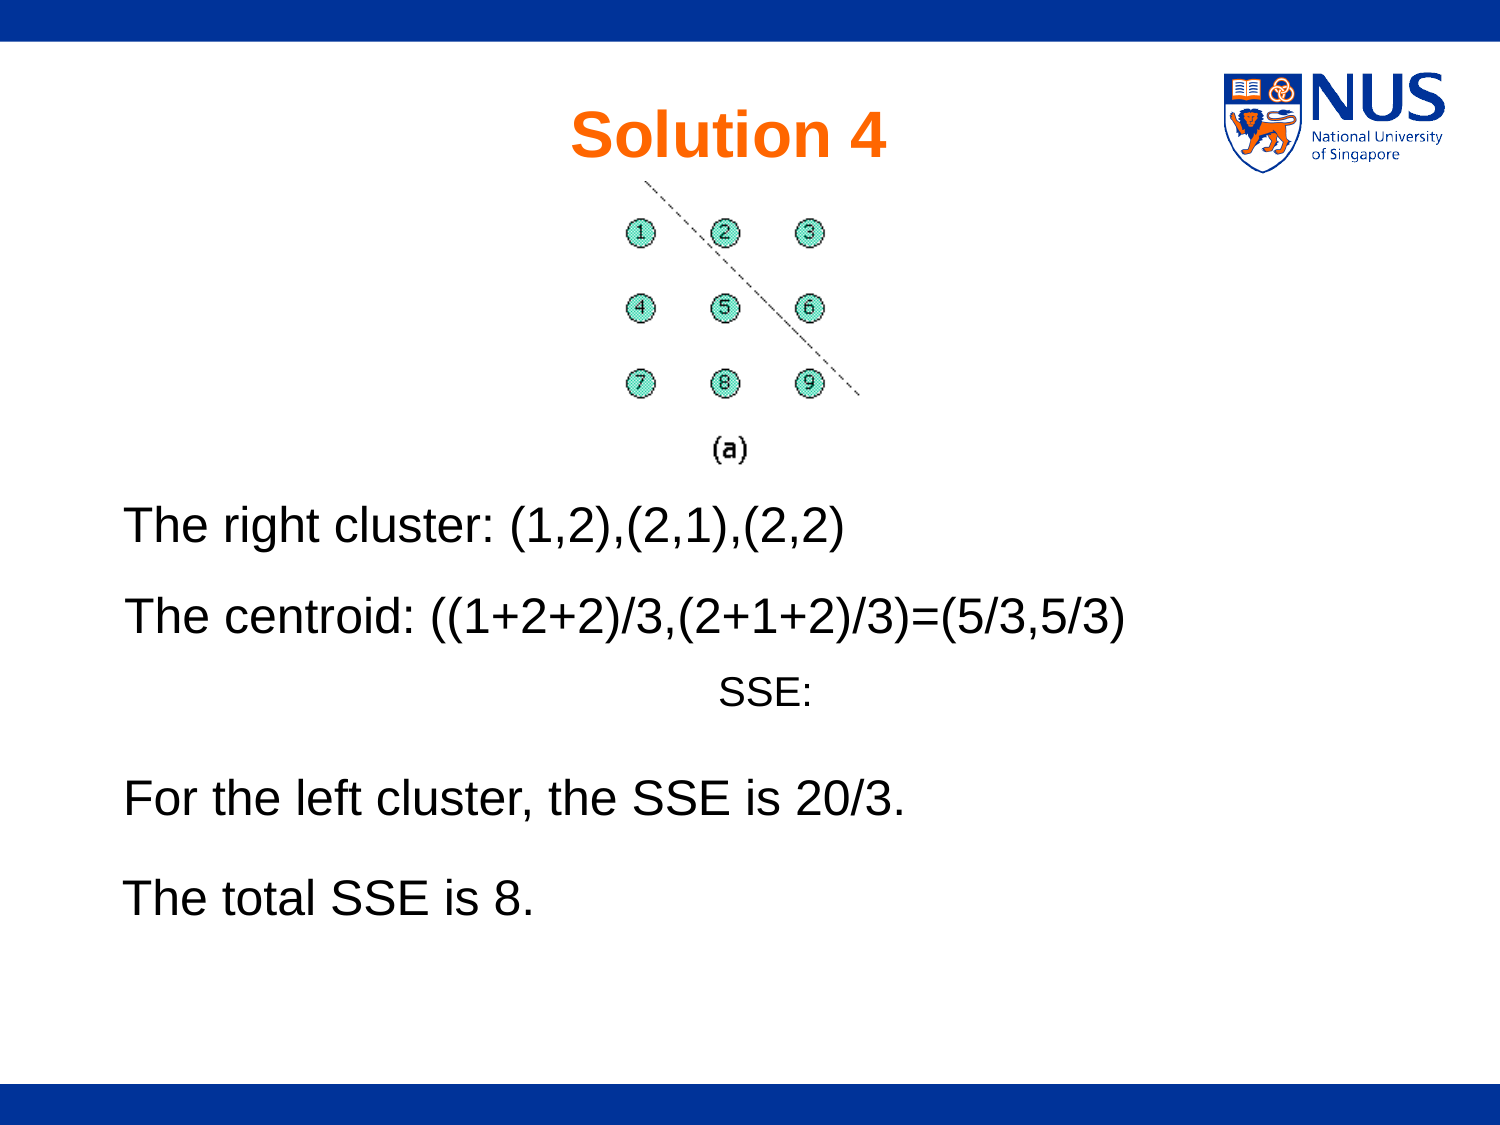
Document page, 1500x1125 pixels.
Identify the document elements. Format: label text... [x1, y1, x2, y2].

text_box The right cluster: (1,2),(2,1),(2,2) [108, 485, 862, 561]
picture [1264, 63, 1455, 181]
text_box The total SSE is 8. [107, 858, 551, 934]
text_box For the left cluster, the SSE is 20/3. [108, 757, 923, 833]
text_box The centroid: ((1+2+2)/3,(2+1+2)/3)=(5/3,5/3) [109, 576, 1143, 652]
title Solution 4 [193, 37, 1264, 226]
picture [570, 181, 887, 482]
